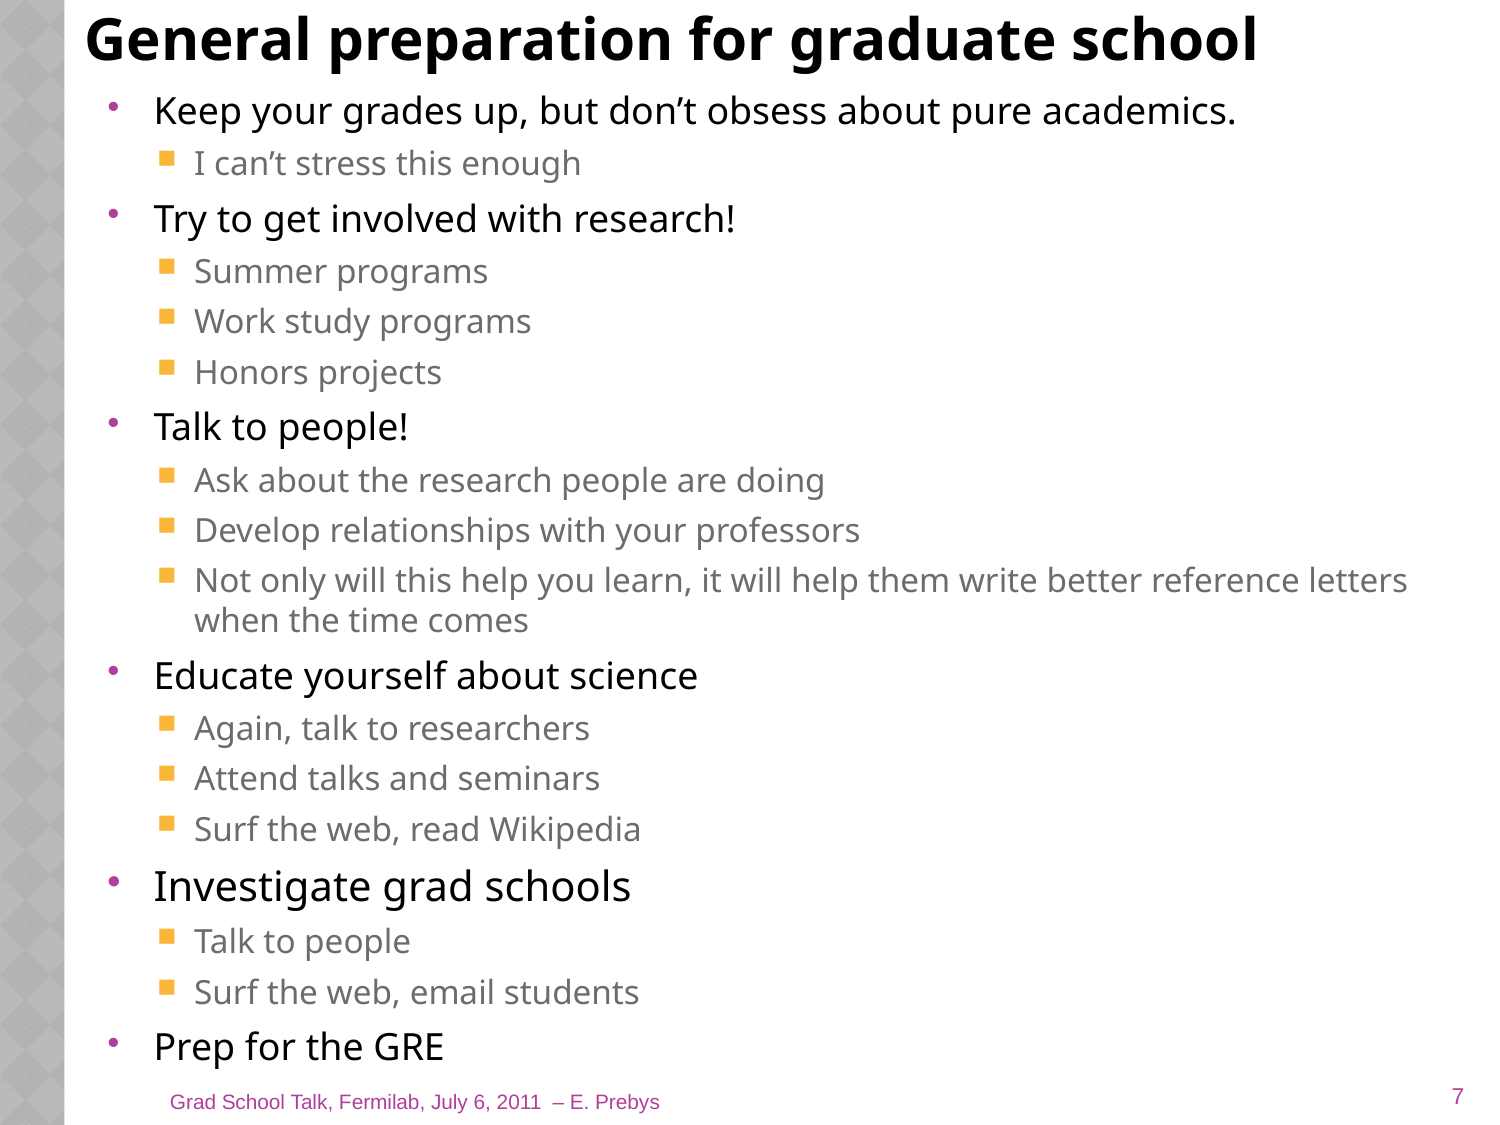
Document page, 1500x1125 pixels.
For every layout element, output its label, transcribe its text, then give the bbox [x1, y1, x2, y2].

footer Grad School Talk, Fermilab, July 6, 2011 – E. Prebys [75, 1075, 675, 1114]
title General preparation for graduate school [77, 0, 1433, 73]
slide_number 7 [1367, 1071, 1465, 1110]
list Keep your grades up, but don’t obsess about pure academics. I can’t stress this enough Try to get involved with research! Summer programs Work study programs Honors projects Talk to people! Ask about the research people are doing Develop relationships with your professors Not only will this help you learn, it will help them write better reference letters when the time comes Educate yourself about science Again, talk to researchers Attend talks and seminars Surf the web, read Wikipedia Investigate grad schools Talk to people Surf the web, email students Prep for the GRE [93, 79, 1448, 991]
